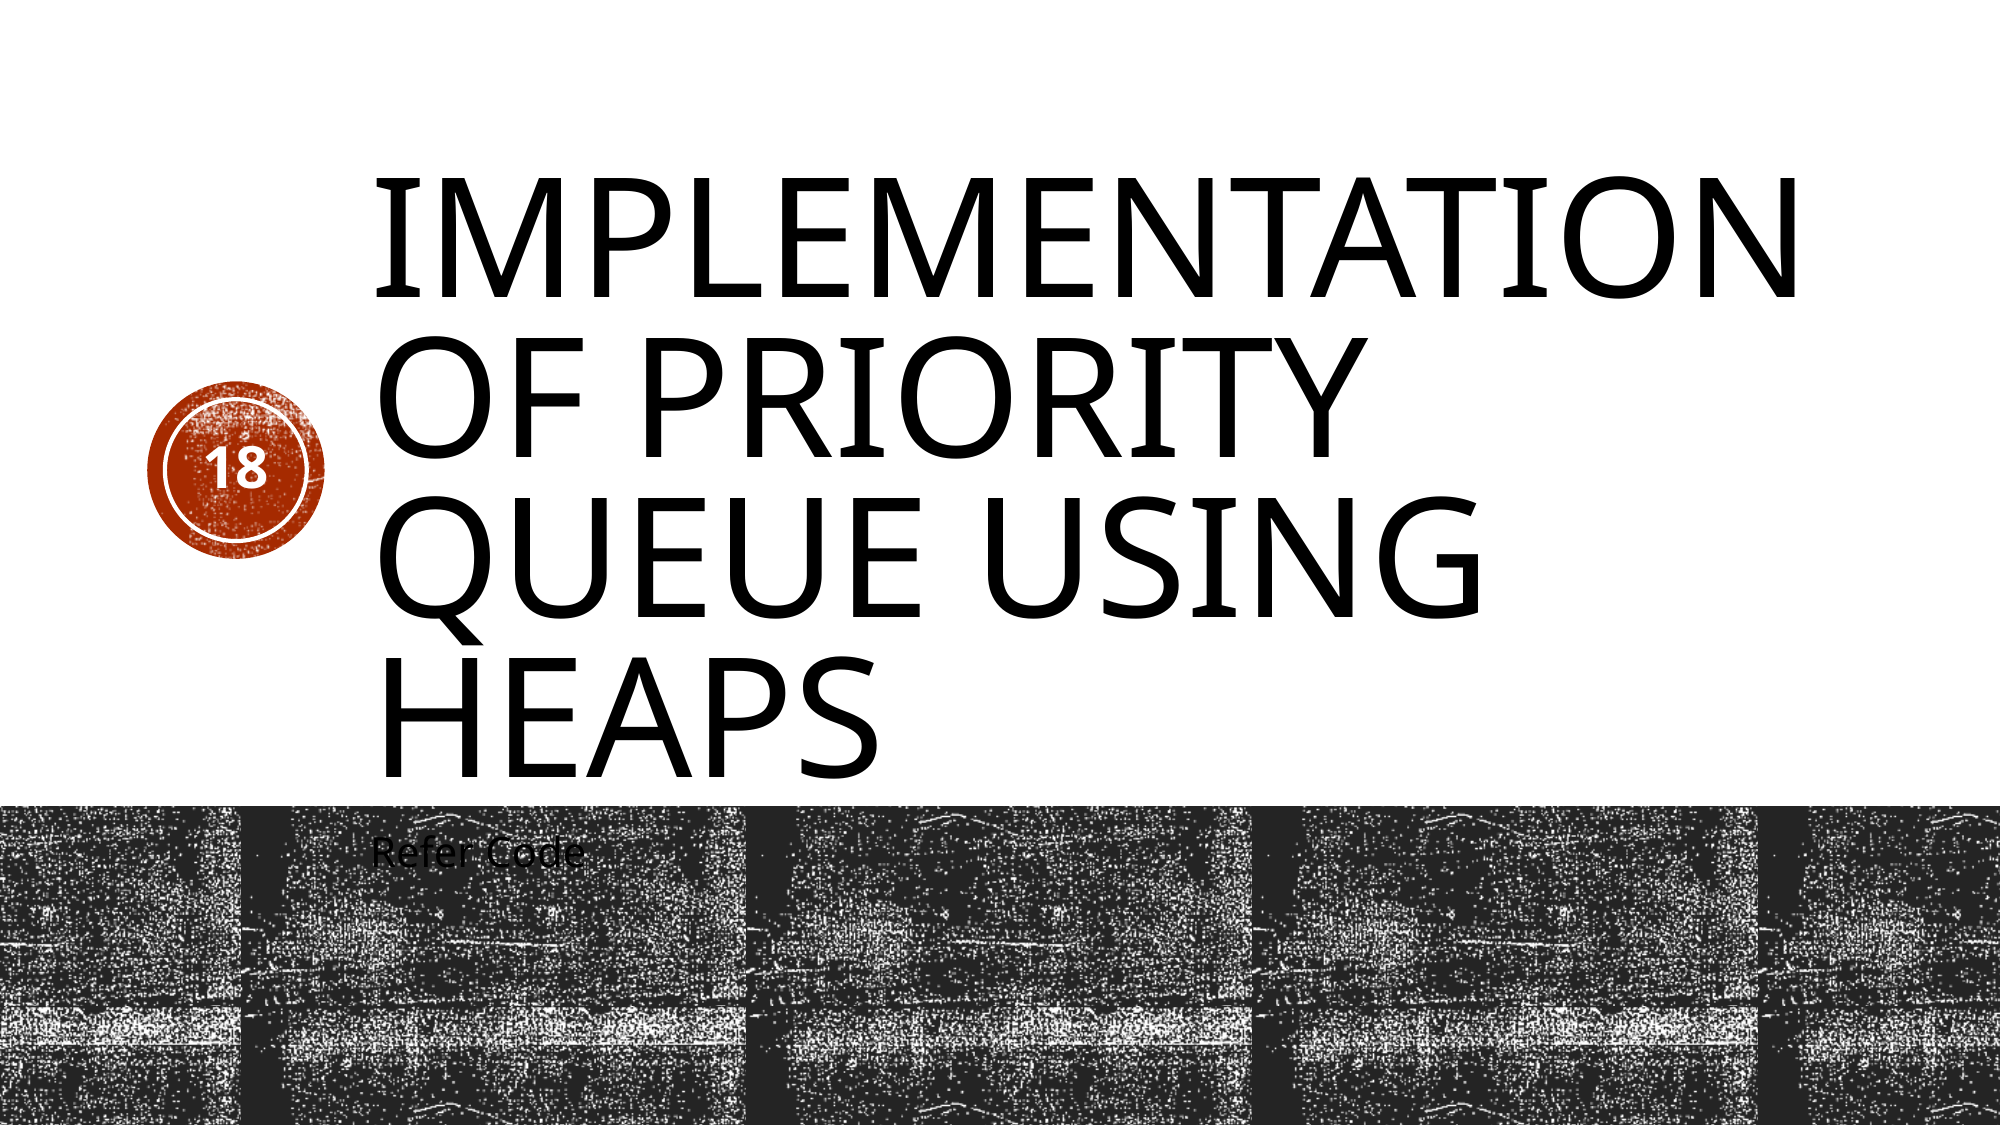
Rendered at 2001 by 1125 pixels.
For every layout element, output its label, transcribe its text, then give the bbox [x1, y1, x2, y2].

slide_number 18 [138, 411, 334, 530]
list Refer Code [355, 823, 1841, 999]
title IMPLEMENTATION OF PRIORITY QUEUE USING HEAPS [355, 201, 1878, 779]
